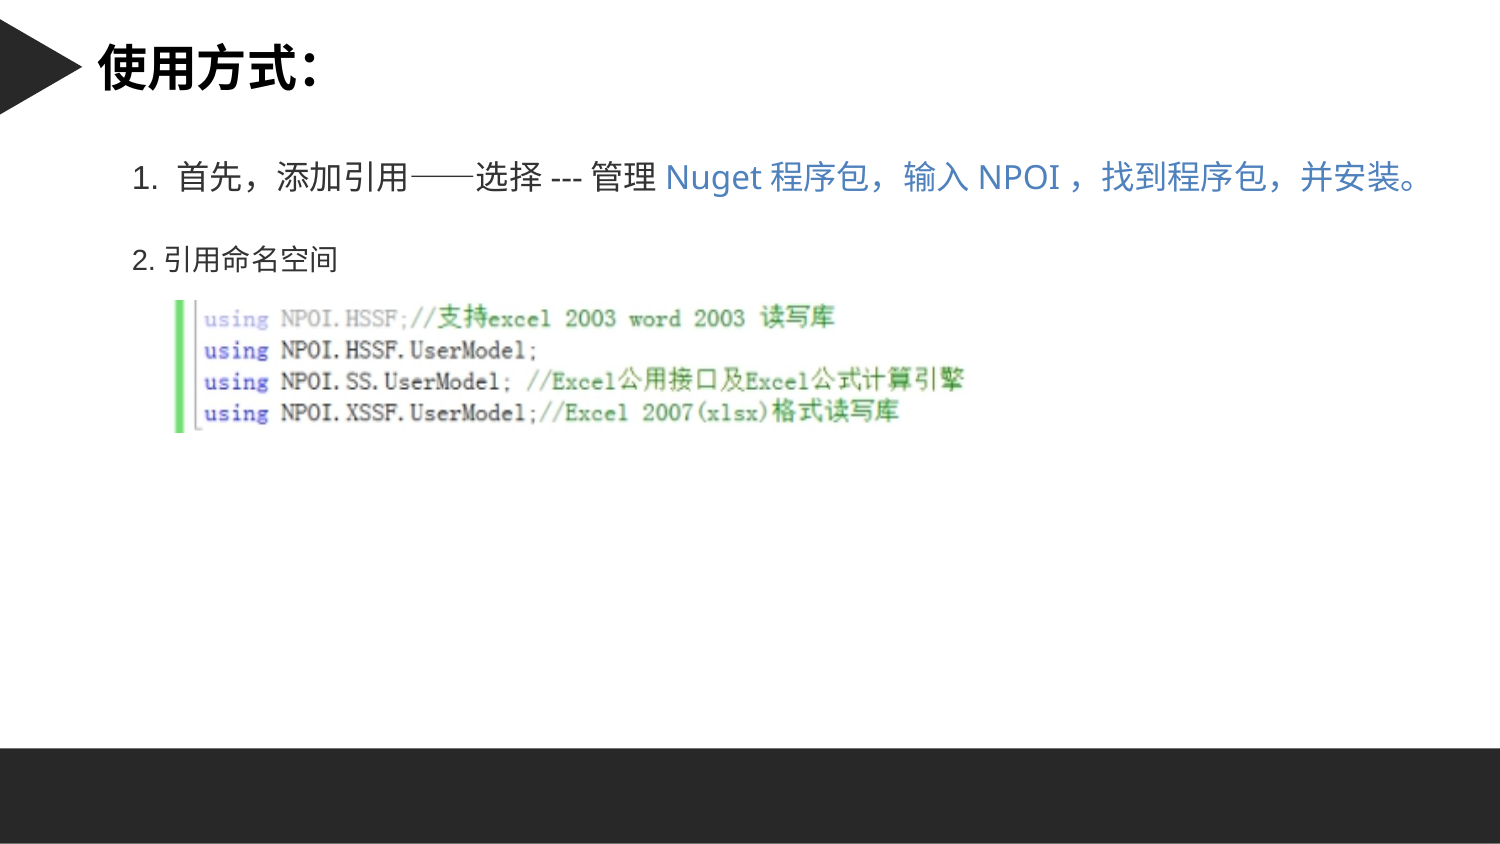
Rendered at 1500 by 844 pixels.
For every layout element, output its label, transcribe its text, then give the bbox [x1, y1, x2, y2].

text_box [0, 19, 83, 115]
text_box 1. 首先，添加引用——选择---管理Nuget程序包，输入NPOI，找到程序包，并安装。 [117, 148, 1465, 204]
picture [163, 300, 1039, 433]
text_box 2.引用命名空间 [117, 233, 1167, 284]
text_box 使用方式： [82, 29, 363, 104]
text_box [0, 748, 1500, 844]
